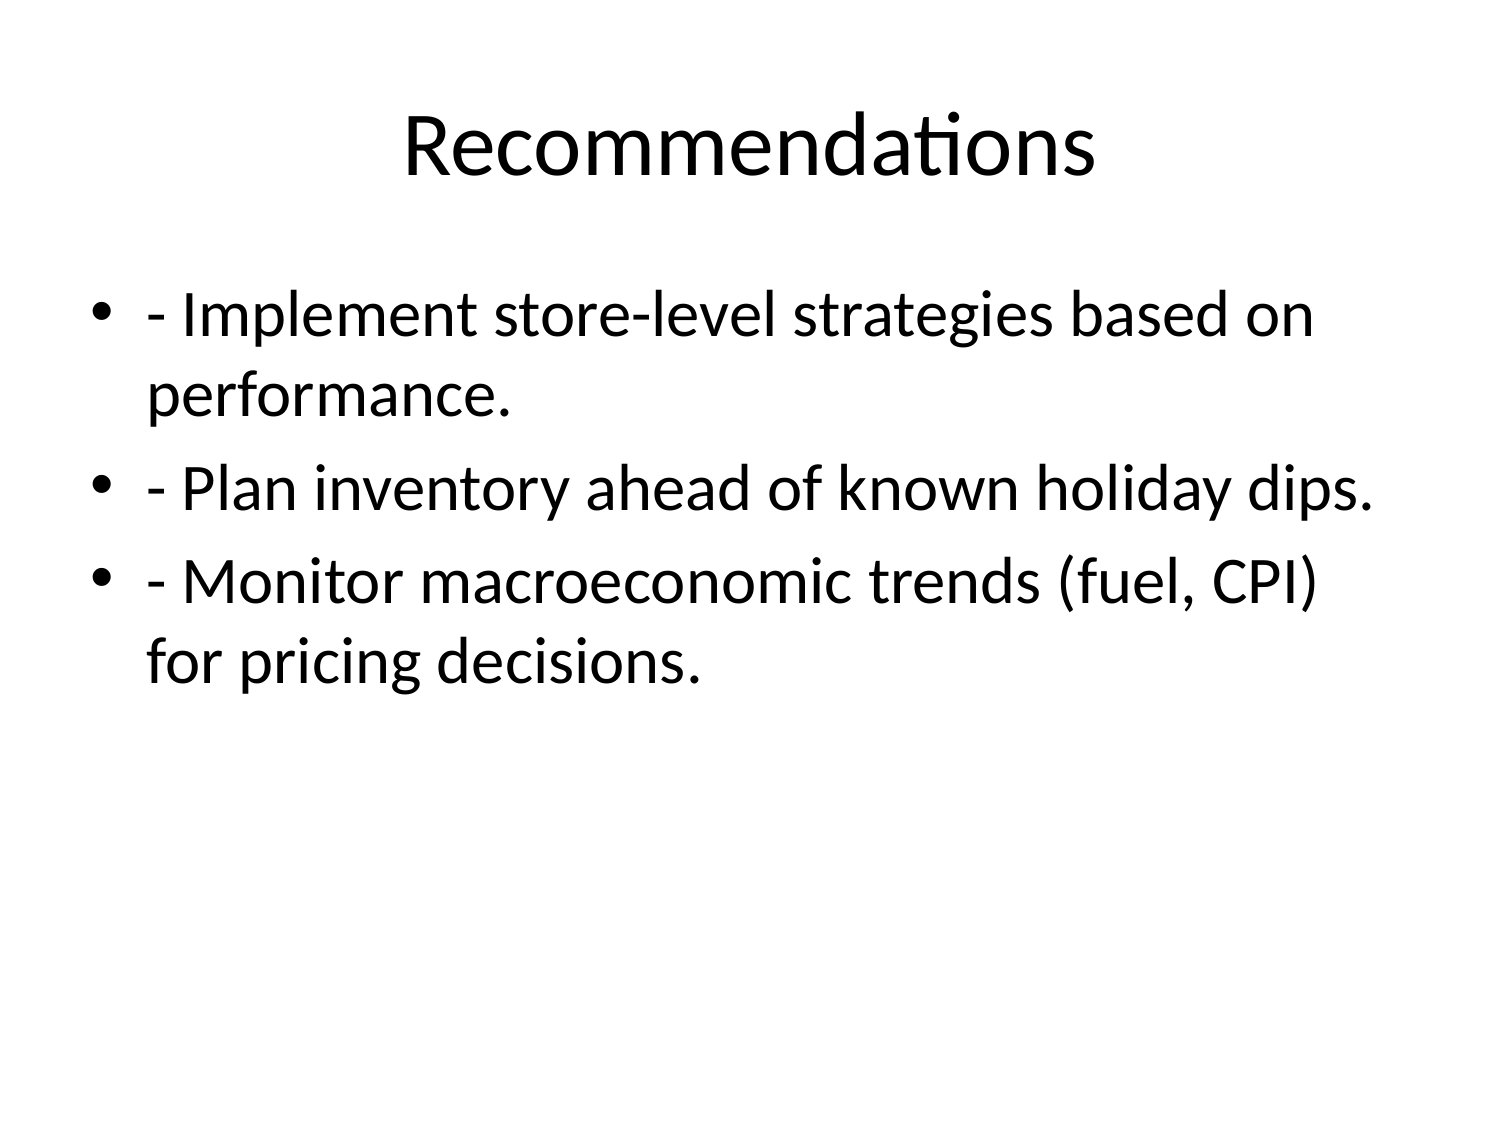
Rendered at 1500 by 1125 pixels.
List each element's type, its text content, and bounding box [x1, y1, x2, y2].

title Recommendations [75, 45, 1425, 233]
list - Implement store-level strategies based on performance. - Plan inventory ahead of known holiday dips. - Monitor macroeconomic trends (fuel, CPI) for pricing decisions. [75, 262, 1425, 1005]
